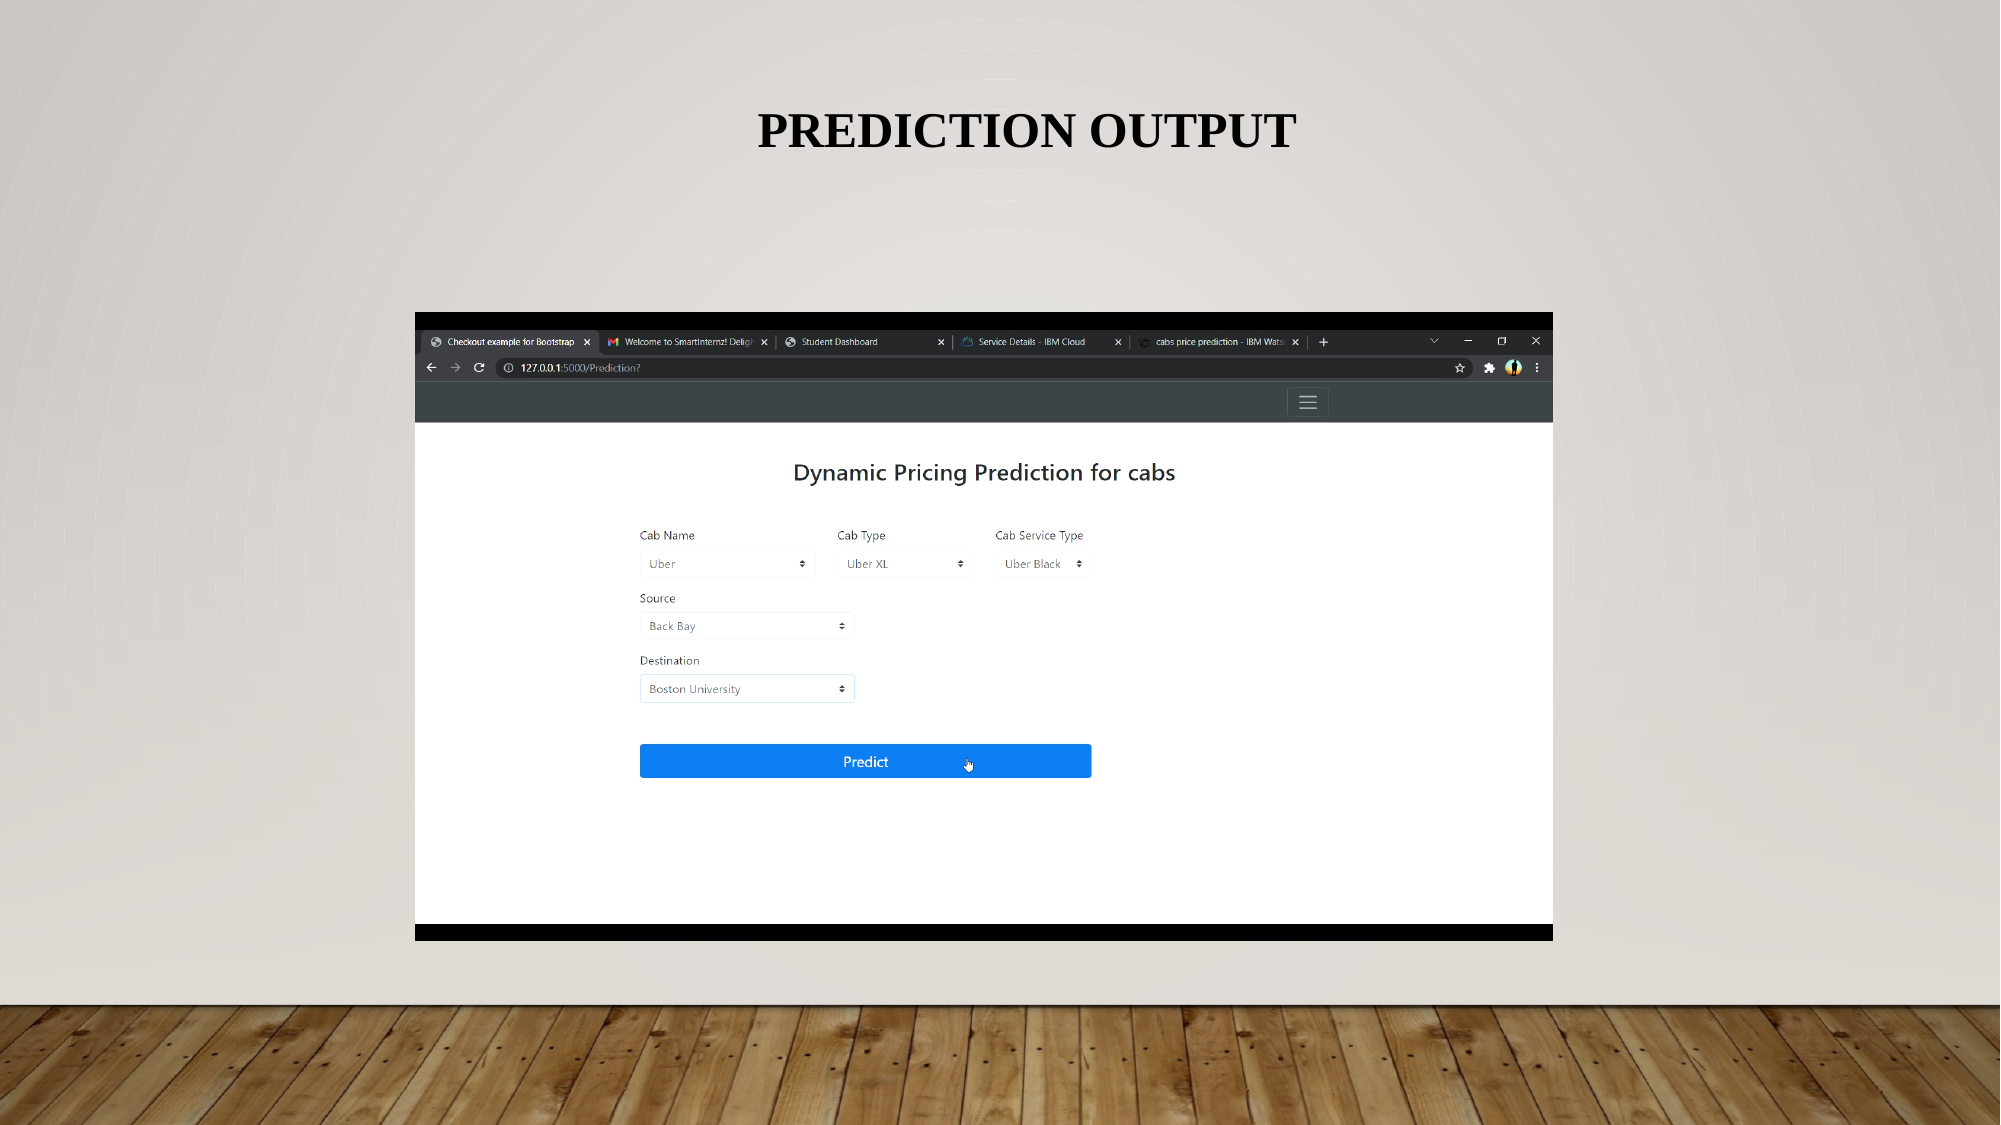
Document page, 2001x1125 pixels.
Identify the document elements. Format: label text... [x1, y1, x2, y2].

title Prediction output [239, 96, 1815, 269]
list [415, 311, 1553, 942]
picture [0, 1005, 2000, 1125]
